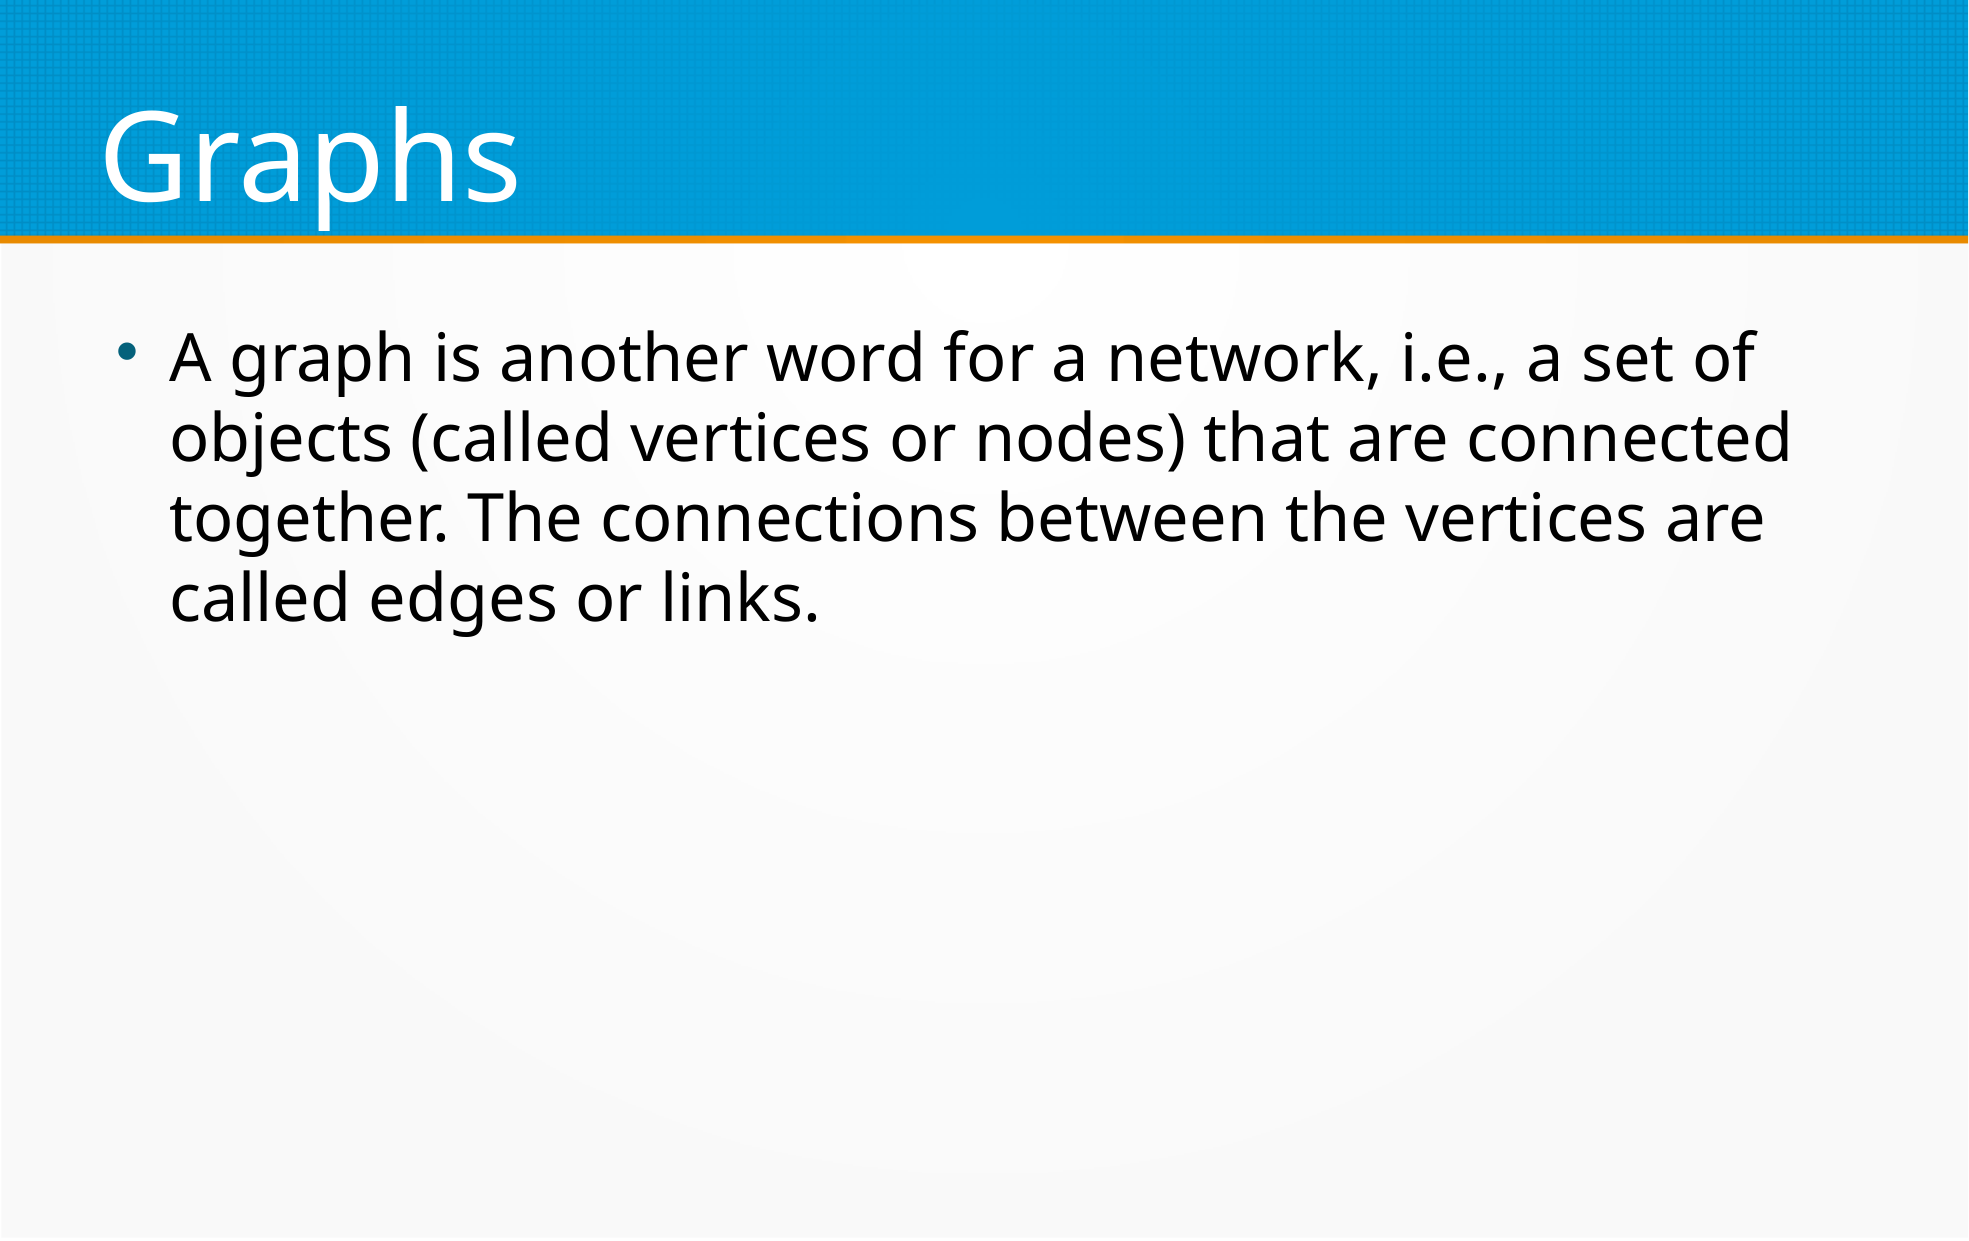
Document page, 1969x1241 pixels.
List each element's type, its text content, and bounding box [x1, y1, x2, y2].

text_box Graphs [98, 19, 1870, 227]
picture [0, 236, 1969, 1241]
text_box A graph is another word for a network, i.e., a set of objects (called vertices or nodes) that are connected together. The connections between the vertices are called edges or links. [98, 314, 1860, 1080]
